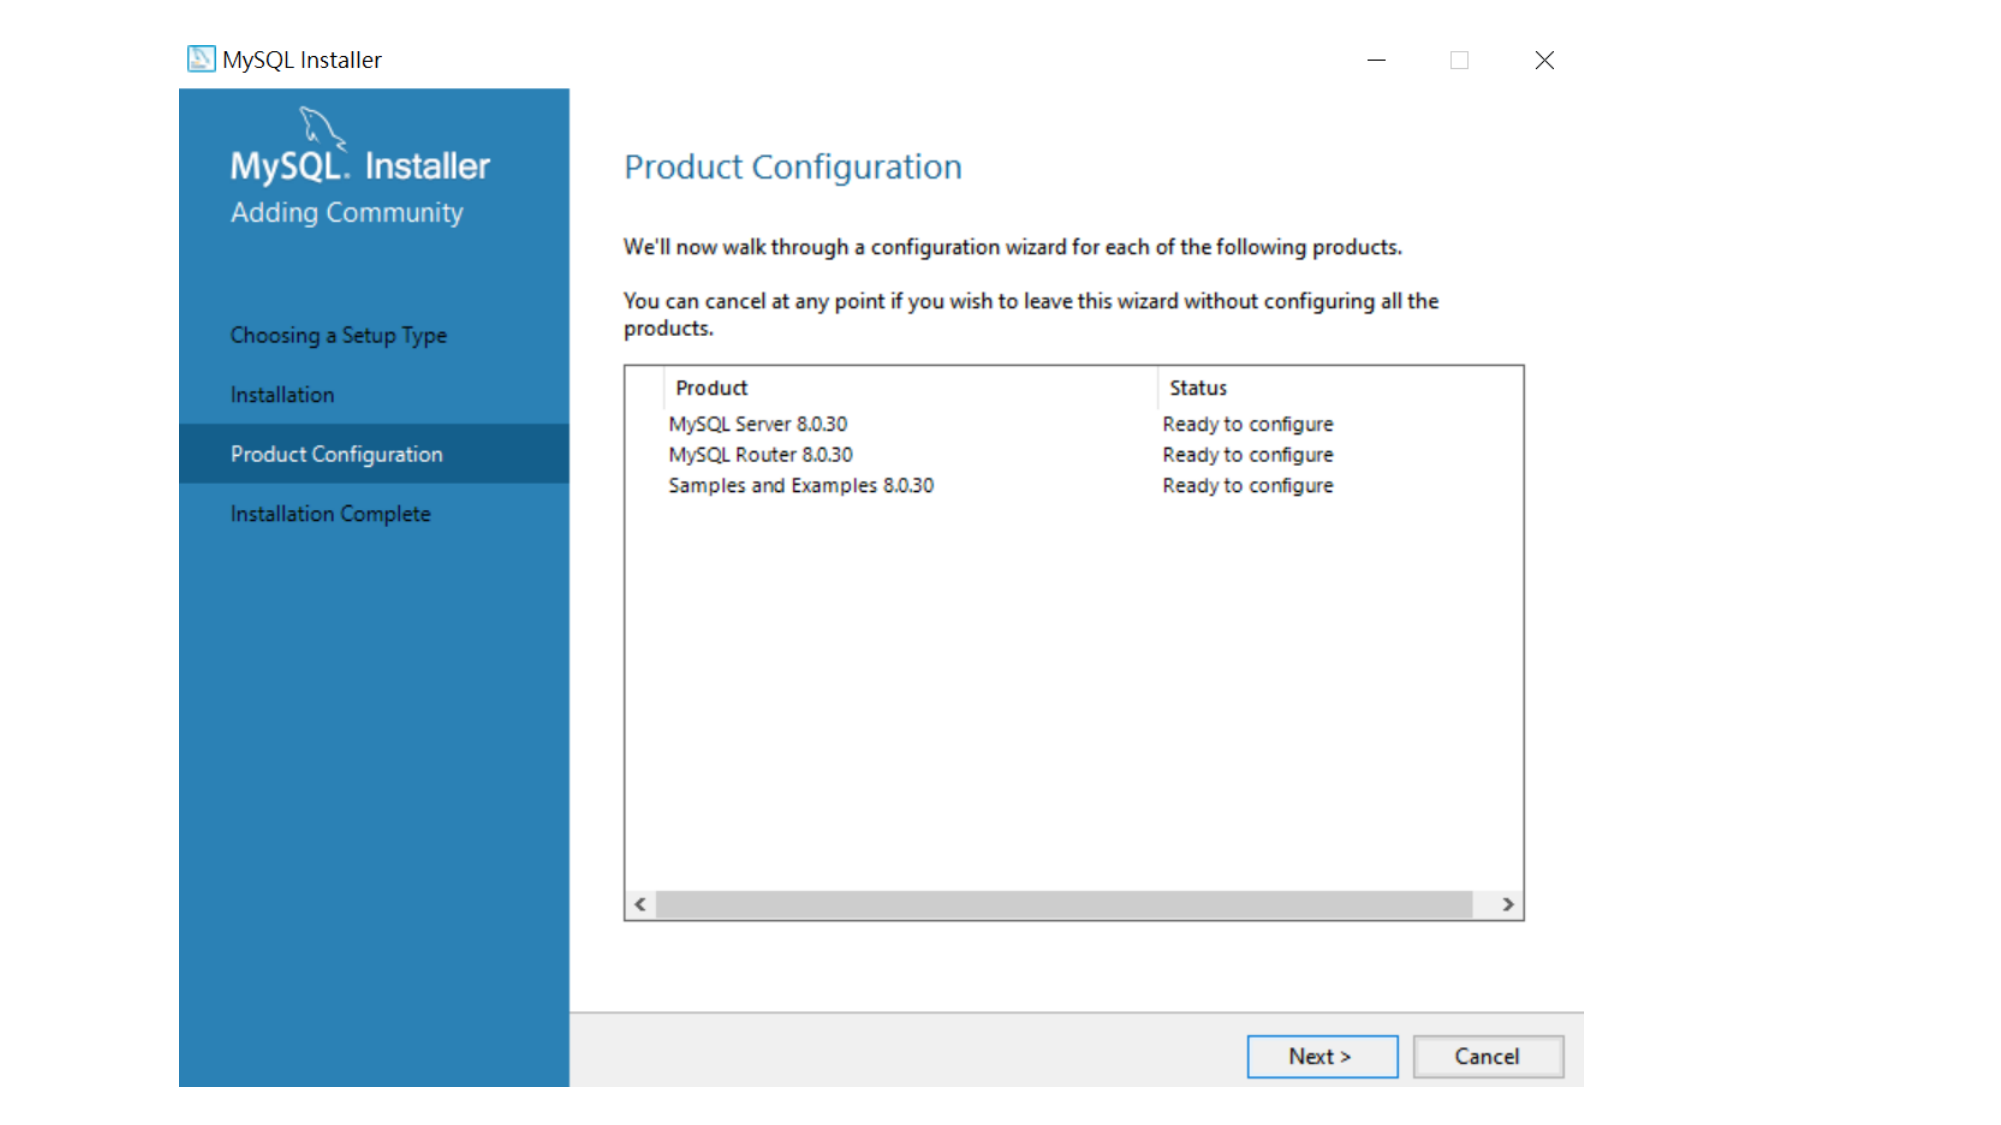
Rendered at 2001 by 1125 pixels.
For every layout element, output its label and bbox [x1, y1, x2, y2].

picture [179, 38, 1584, 1087]
